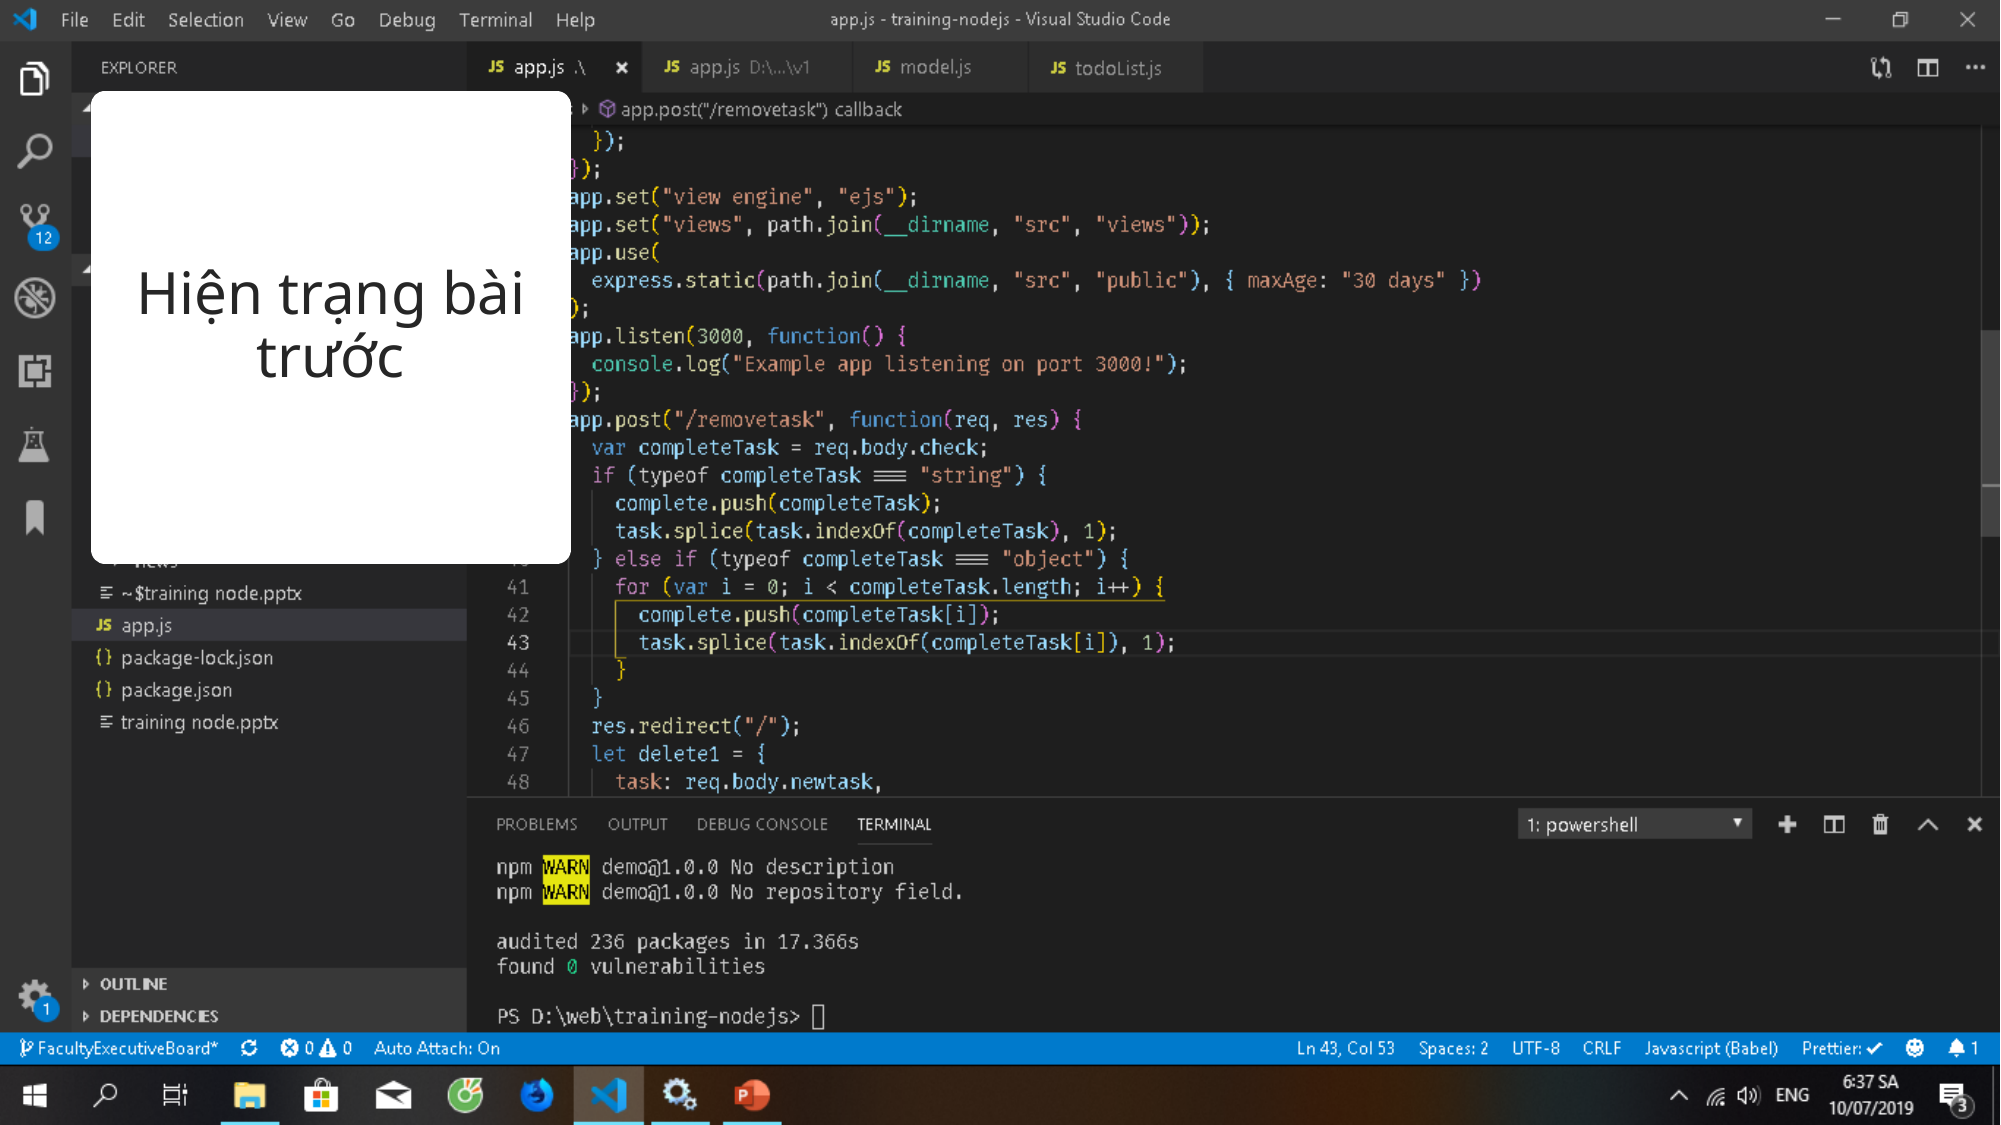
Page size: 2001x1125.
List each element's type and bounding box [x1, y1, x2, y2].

list [0, 0, 2000, 1125]
